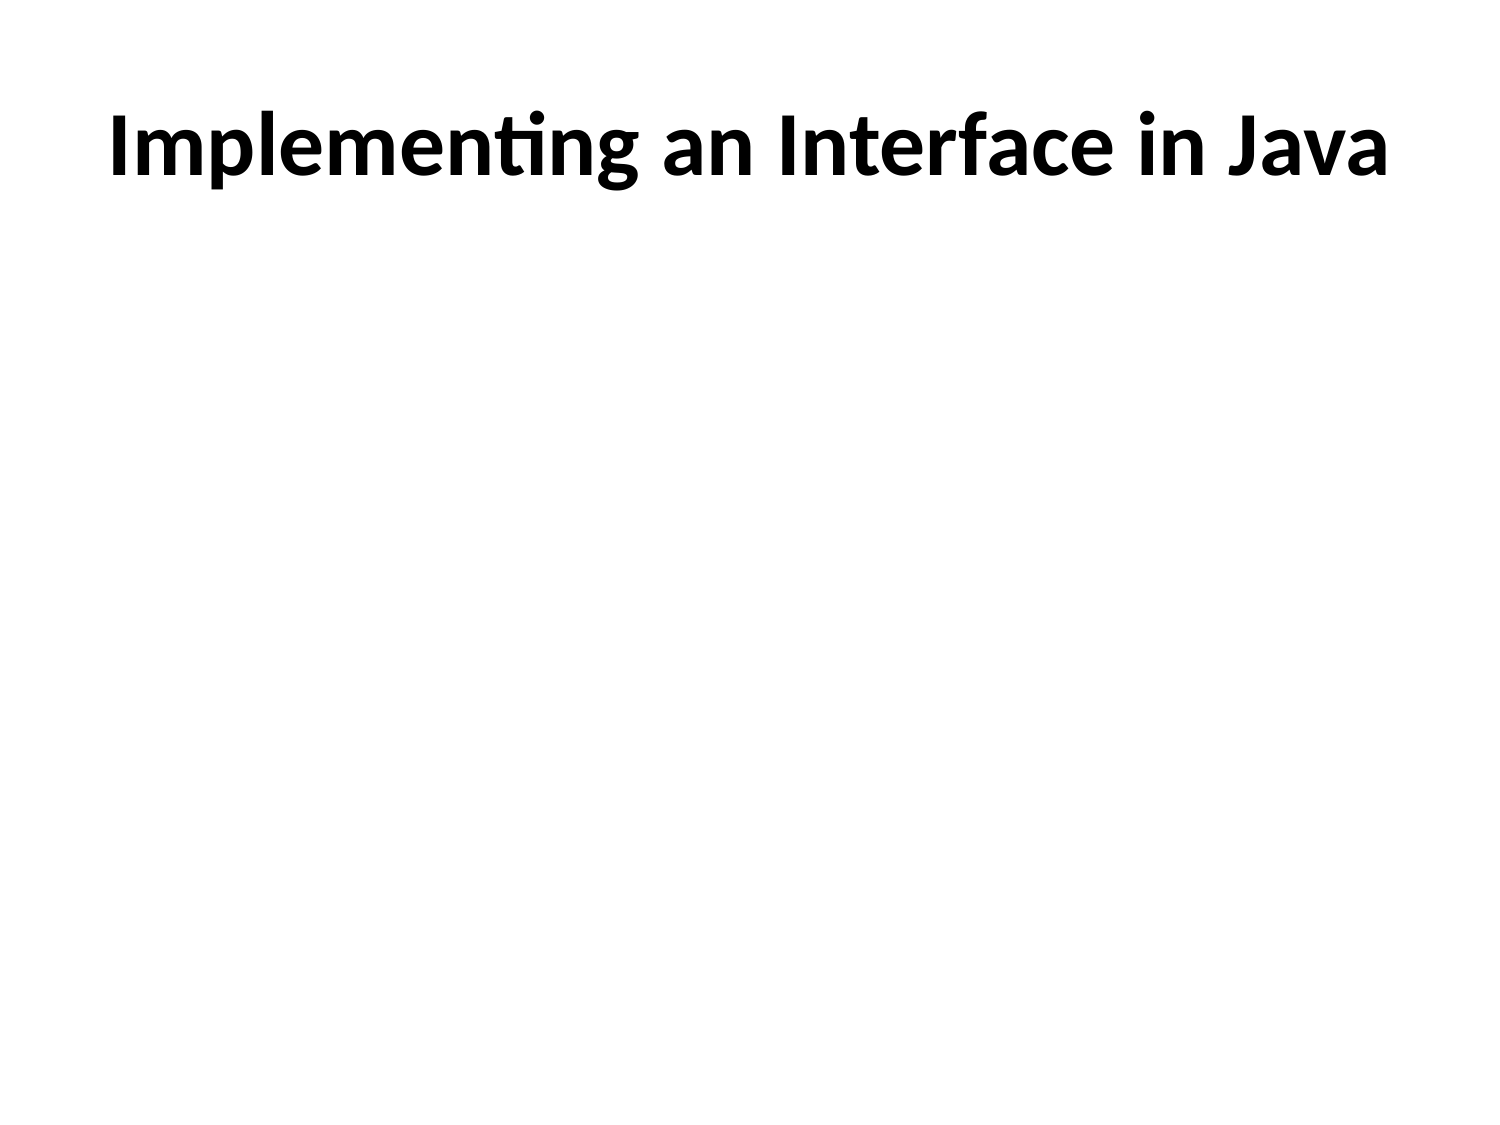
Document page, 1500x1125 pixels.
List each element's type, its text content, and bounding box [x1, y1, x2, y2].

title Implementing an Interface in Java [75, 45, 1425, 233]
